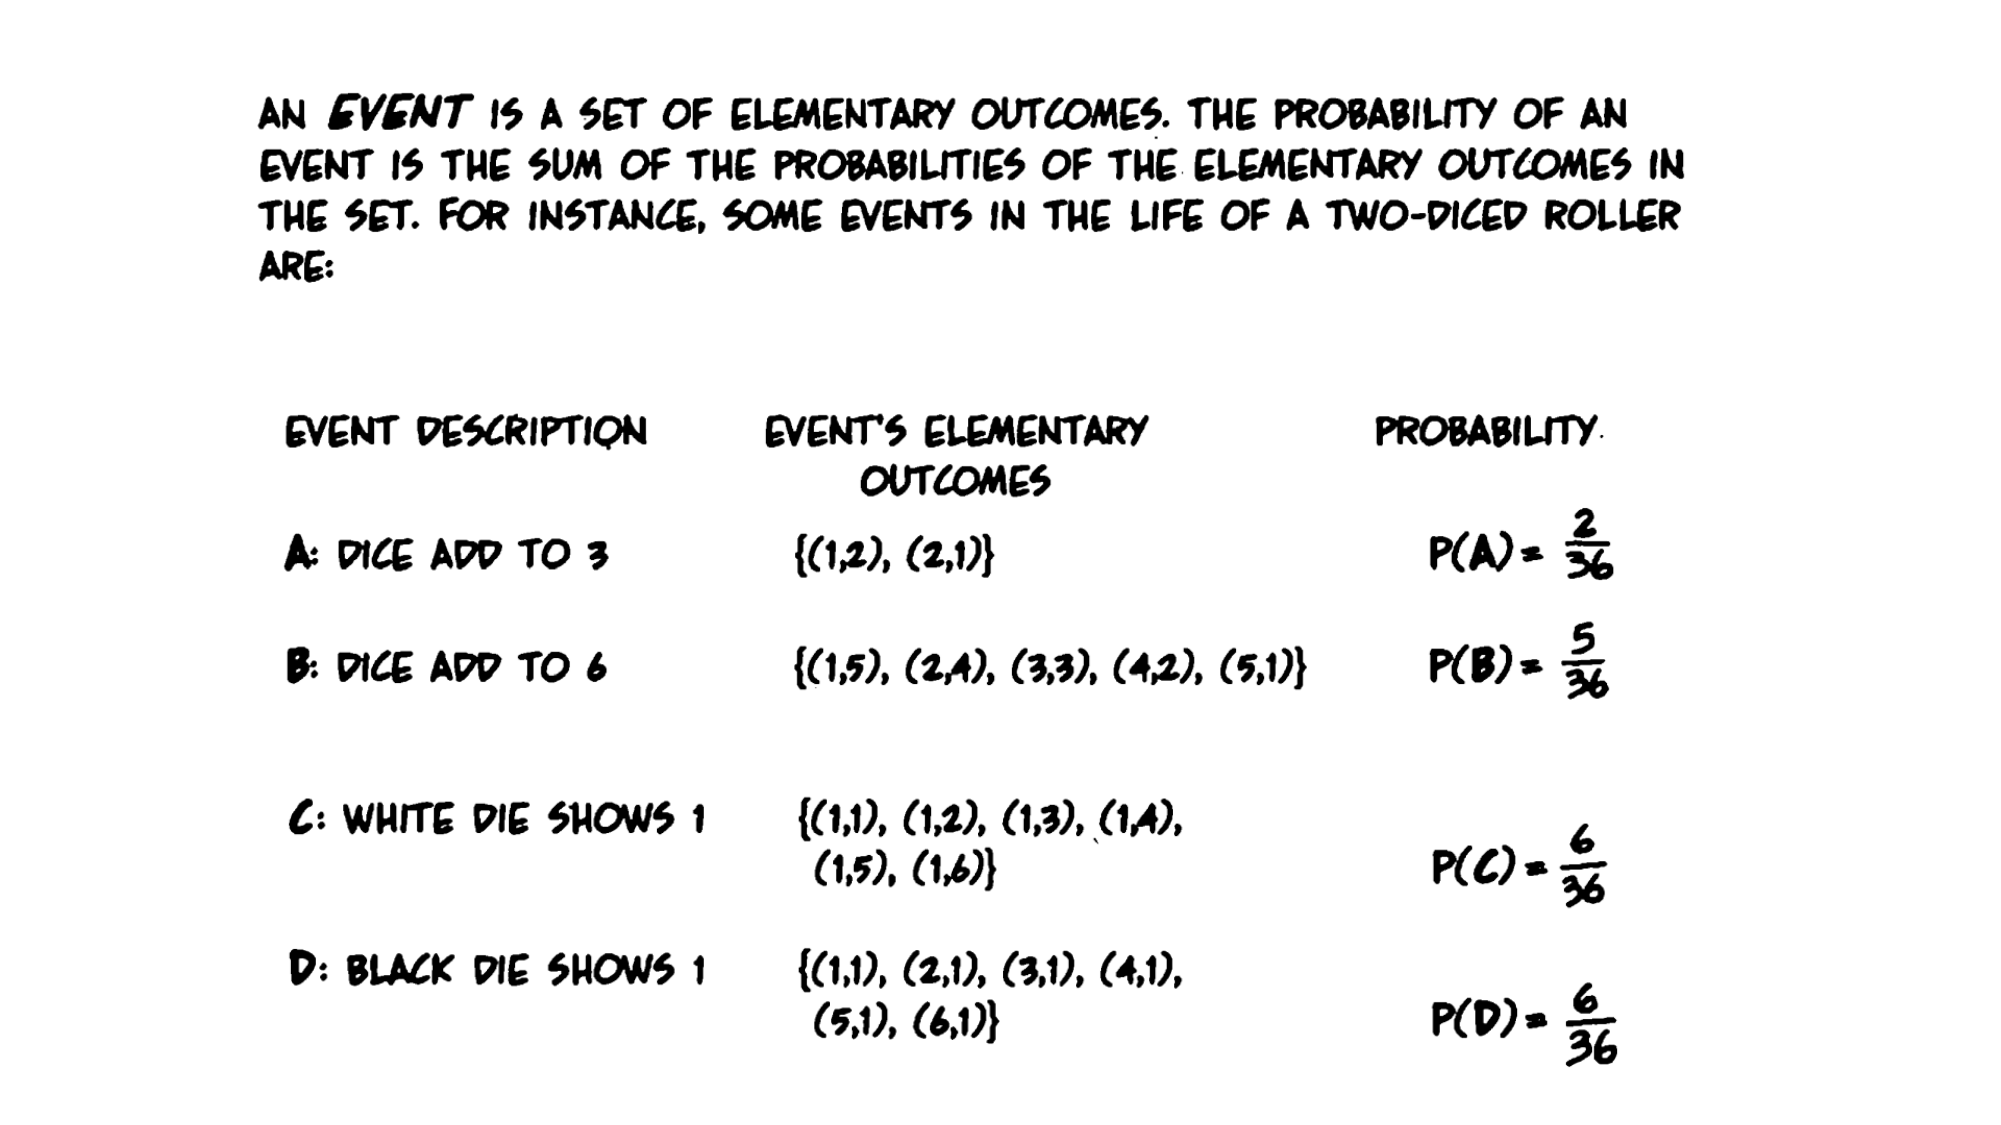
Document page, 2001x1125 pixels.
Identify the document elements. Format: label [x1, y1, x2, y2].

picture [249, 87, 1704, 732]
picture [267, 762, 1687, 1089]
